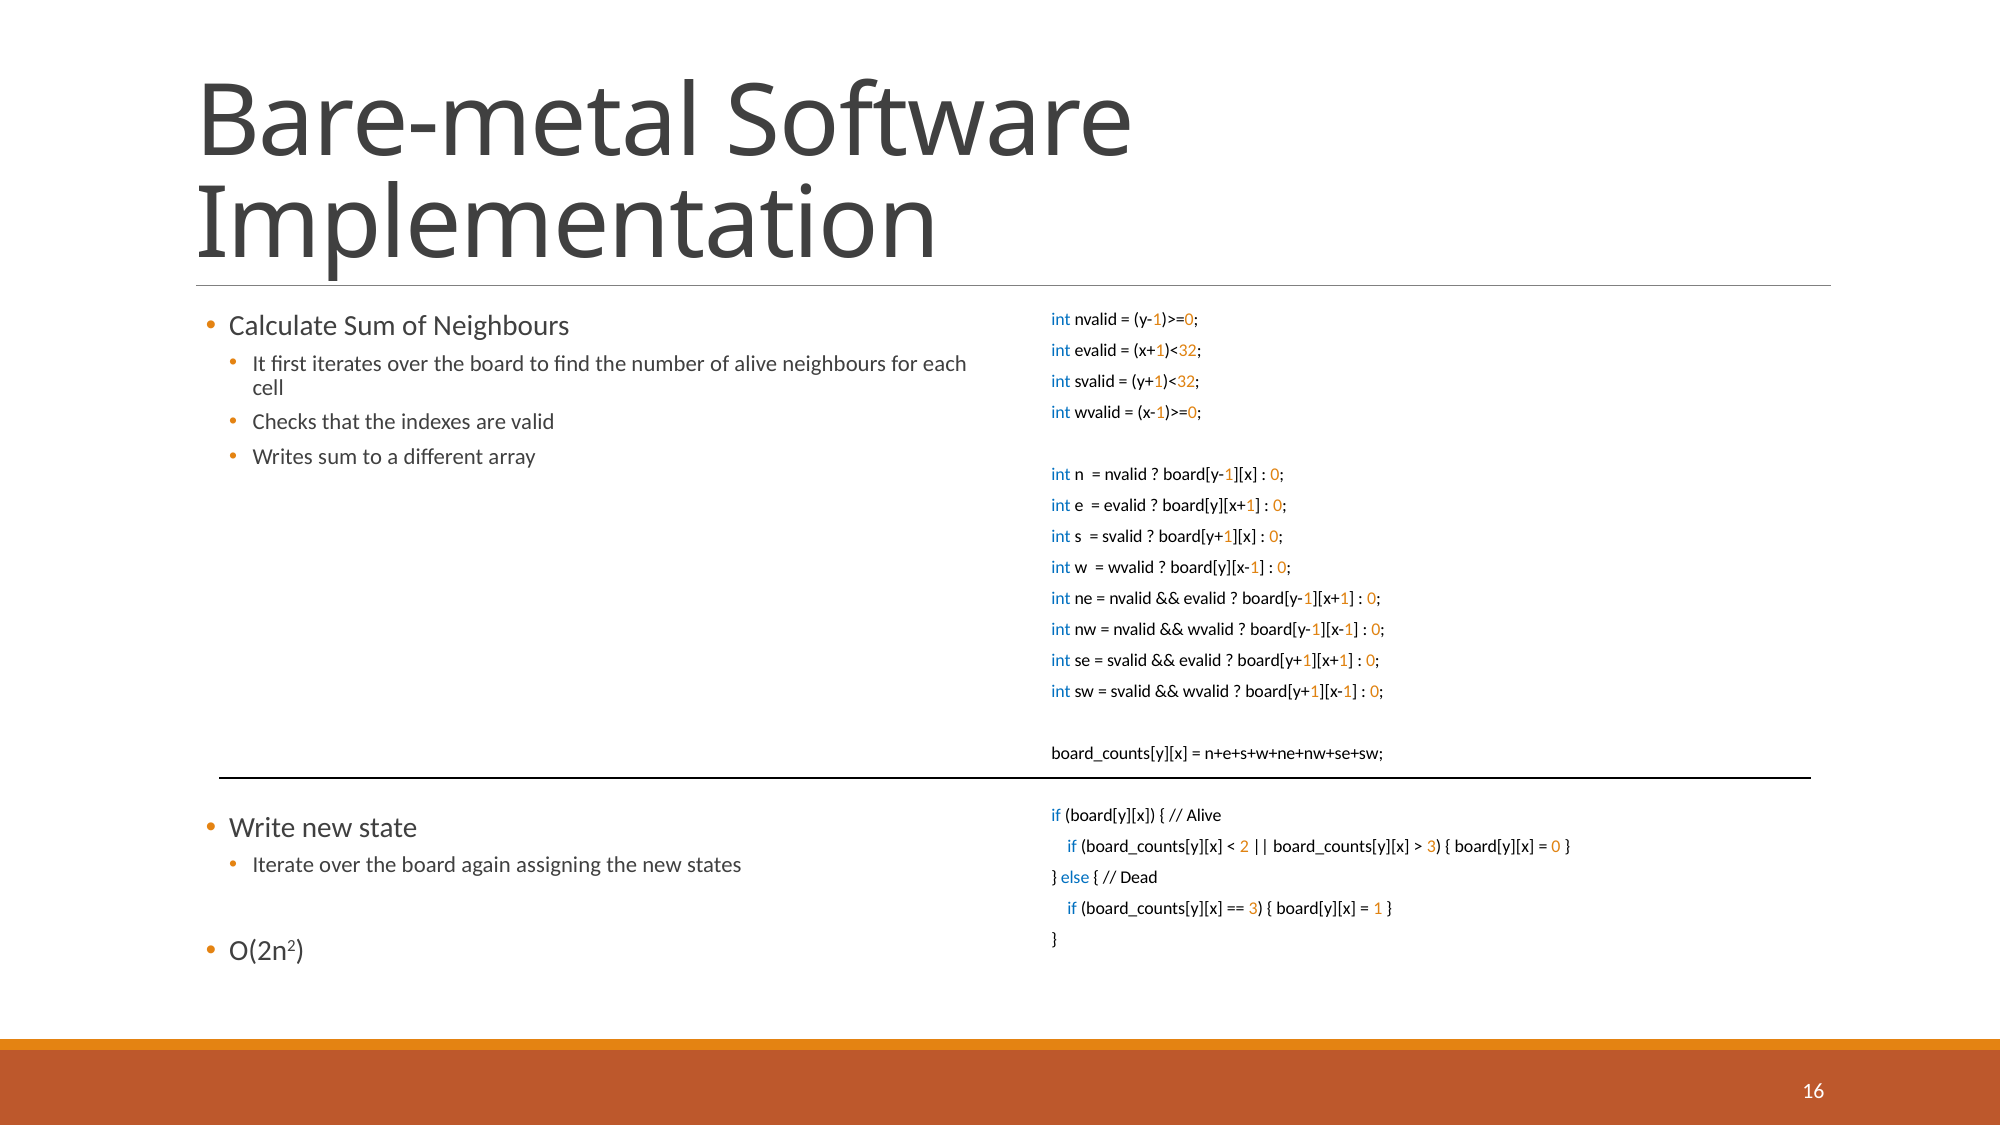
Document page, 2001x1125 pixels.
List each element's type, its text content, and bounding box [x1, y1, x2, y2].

slide_number 16 [1624, 1059, 1840, 1120]
list int nvalid = (y-1)>=0; int evalid = (x+1)<32; int svalid = (y+1)<32; int wvalid = (x-1)>=0; int n = nvalid ? board[y-1][x] : 0; int e = evalid ? board[y][x+1] : 0; int s = svalid ? board[y+1][x] : 0; int w = wvalid ? board[y][x-1] : 0; int ne = nvalid && evalid ? board[y-1][x+1] : 0; int nw = nvalid && wvalid ? board[y-1][x-1] : 0; int se = svalid && evalid ? board[y+1][x+1] : 0; int sw = svalid && wvalid ? board[y+1][x-1] : 0; board_counts[y][x] = n+e+s+w+ne+nw+se+sw; if (board[y][x]) { // Alive if (board_counts[y][x] < 2 || board_counts[y][x] > 3) { board[y][x] = 0 } } else { // Dead if (board_counts[y][x] == 3) { board[y][x] = 1 } } [1020, 302, 1830, 963]
title Bare-metal Software Implementation [180, 47, 1830, 285]
list Calculate Sum of Neighbours It first iterates over the board to find the number of alive neighbours for each cell Checks that the indexes are valid Writes sum to a different array Write new state Iterate over the board again assigning the new states O(2n2) [180, 302, 990, 979]
